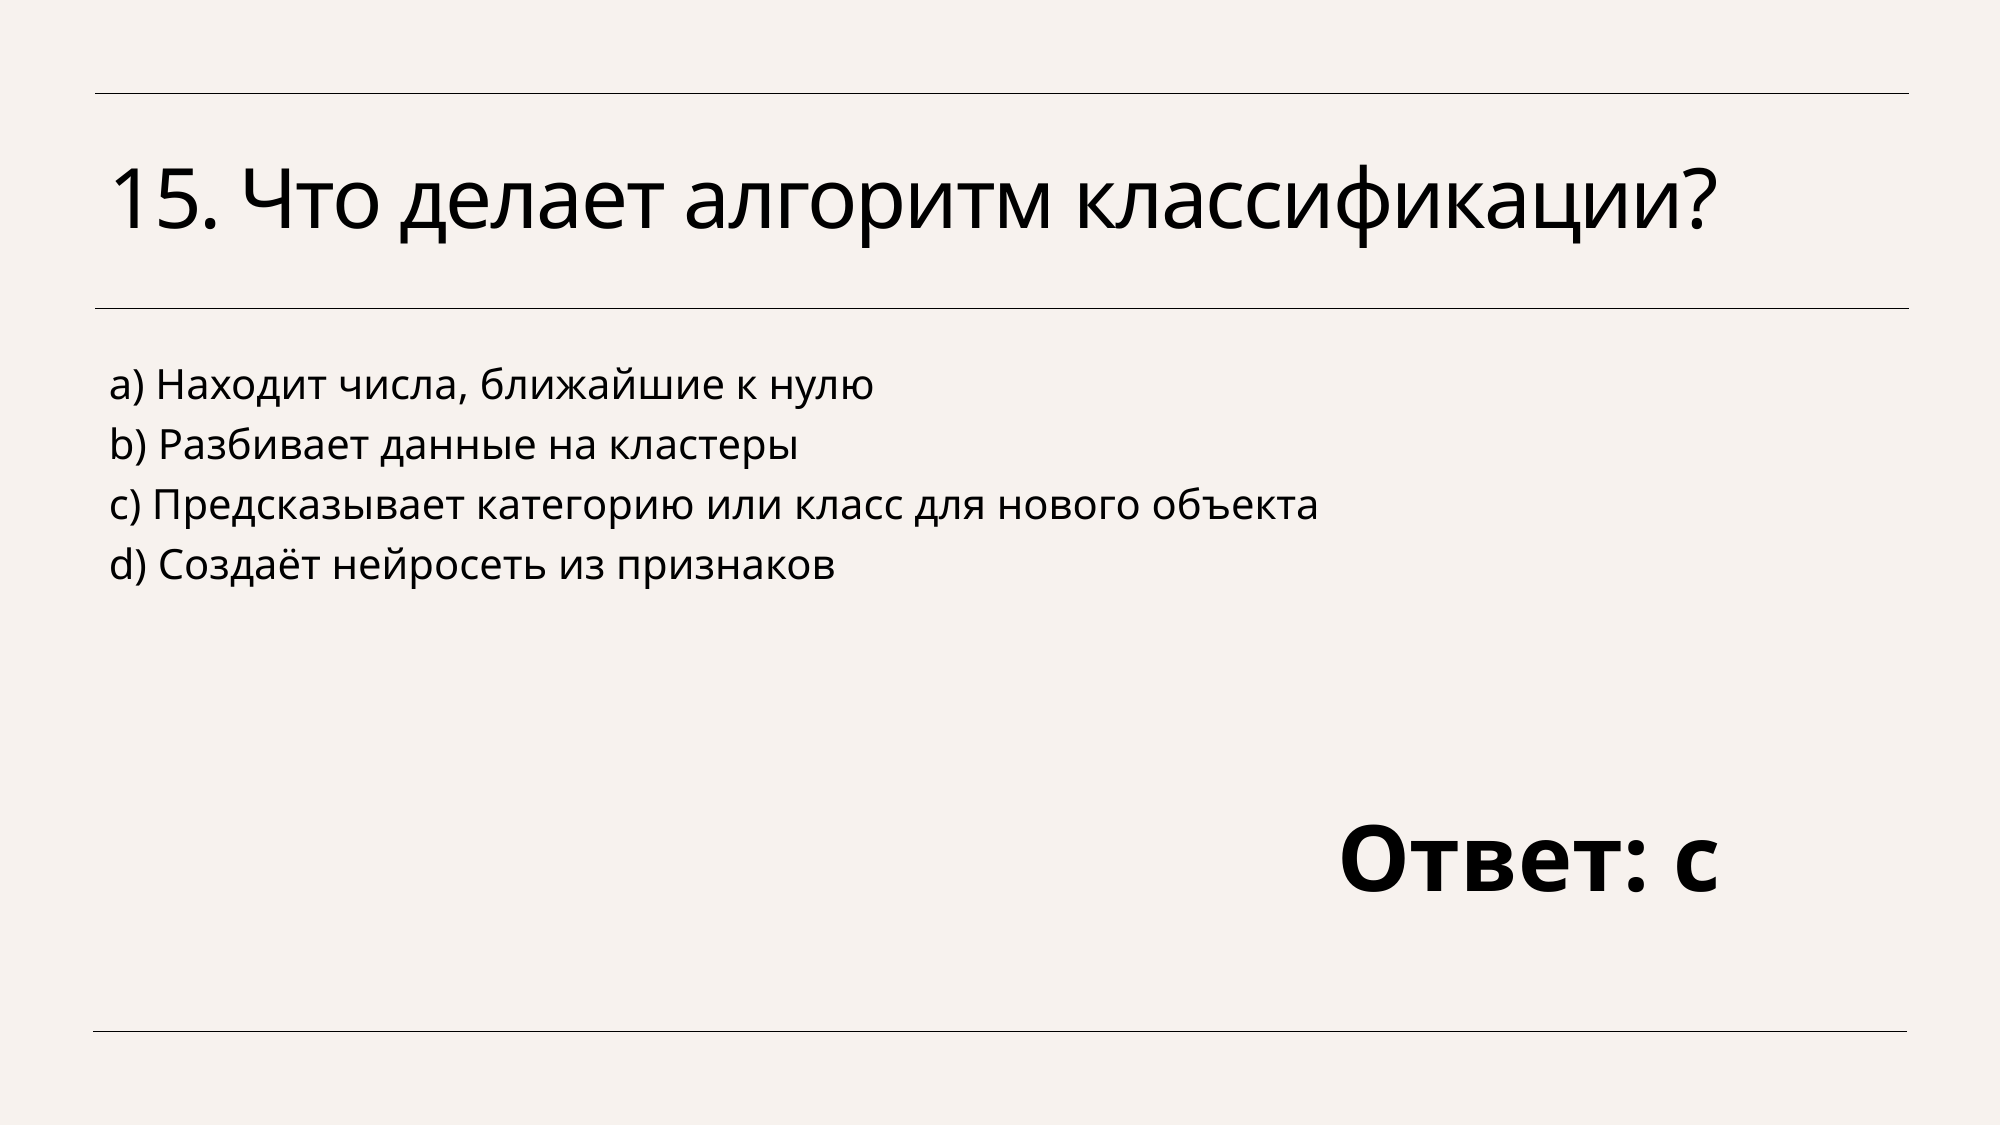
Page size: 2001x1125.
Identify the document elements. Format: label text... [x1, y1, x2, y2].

list a) Находит числа, ближайшие к нулю b) Разбивает данные на кластеры c) Предсказывает категорию или класс для нового объекта d) Создаёт нейросеть из признаков [93, 340, 1908, 983]
text_box Ответ: c [1322, 792, 2000, 918]
title 15. Что делает алгоритм классификации? [93, 113, 1907, 291]
